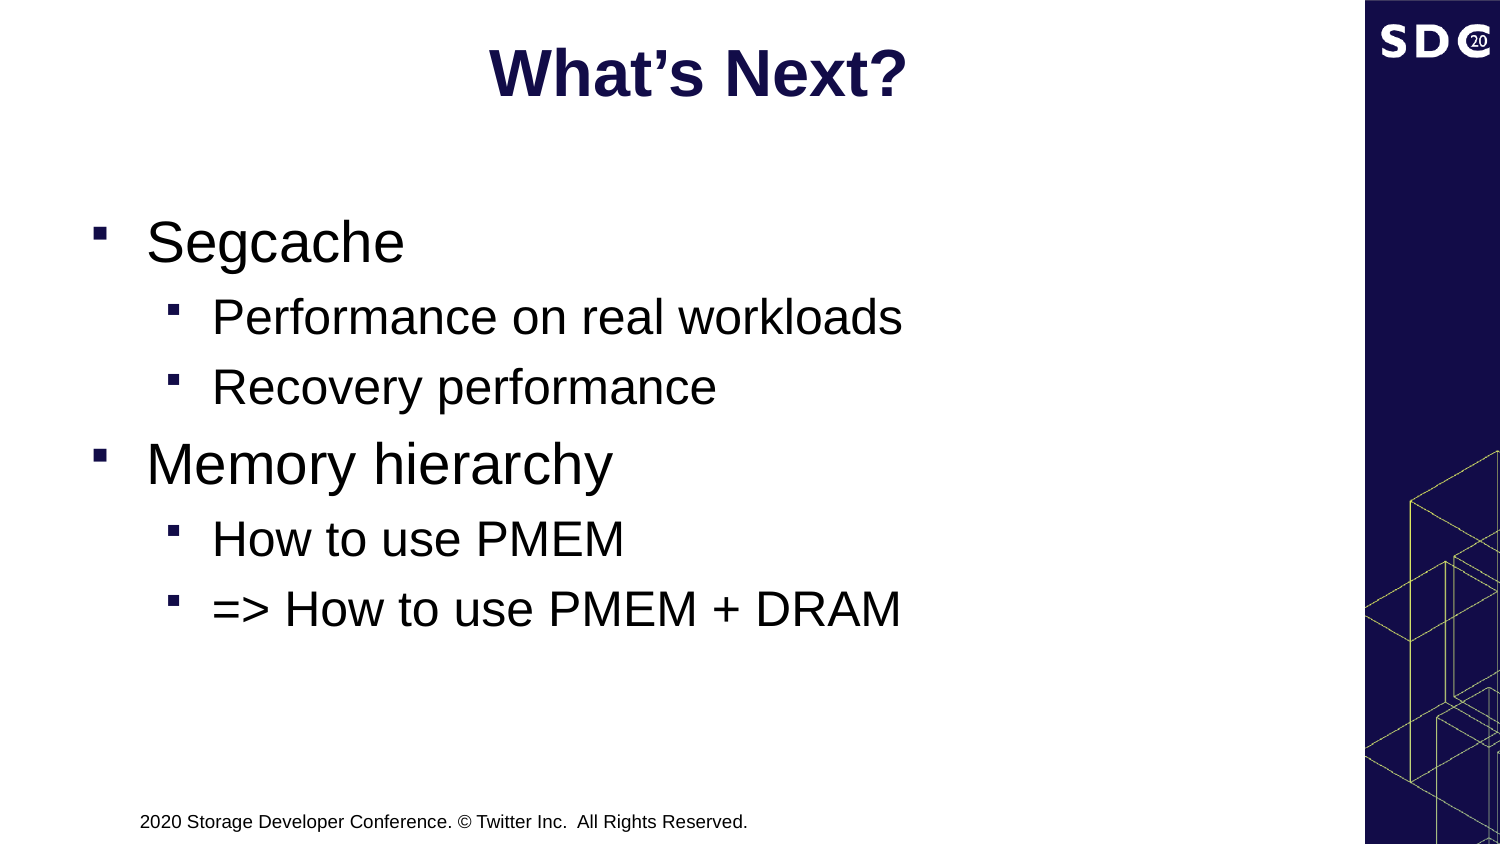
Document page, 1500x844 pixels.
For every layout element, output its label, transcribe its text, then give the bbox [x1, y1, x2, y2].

list Segcache Performance on real workloads Recovery performance Memory hierarchy How to use PMEM => How to use PMEM + DRAM [75, 196, 1313, 666]
picture [1365, 0, 1500, 844]
title What’s Next? [24, 0, 1375, 141]
